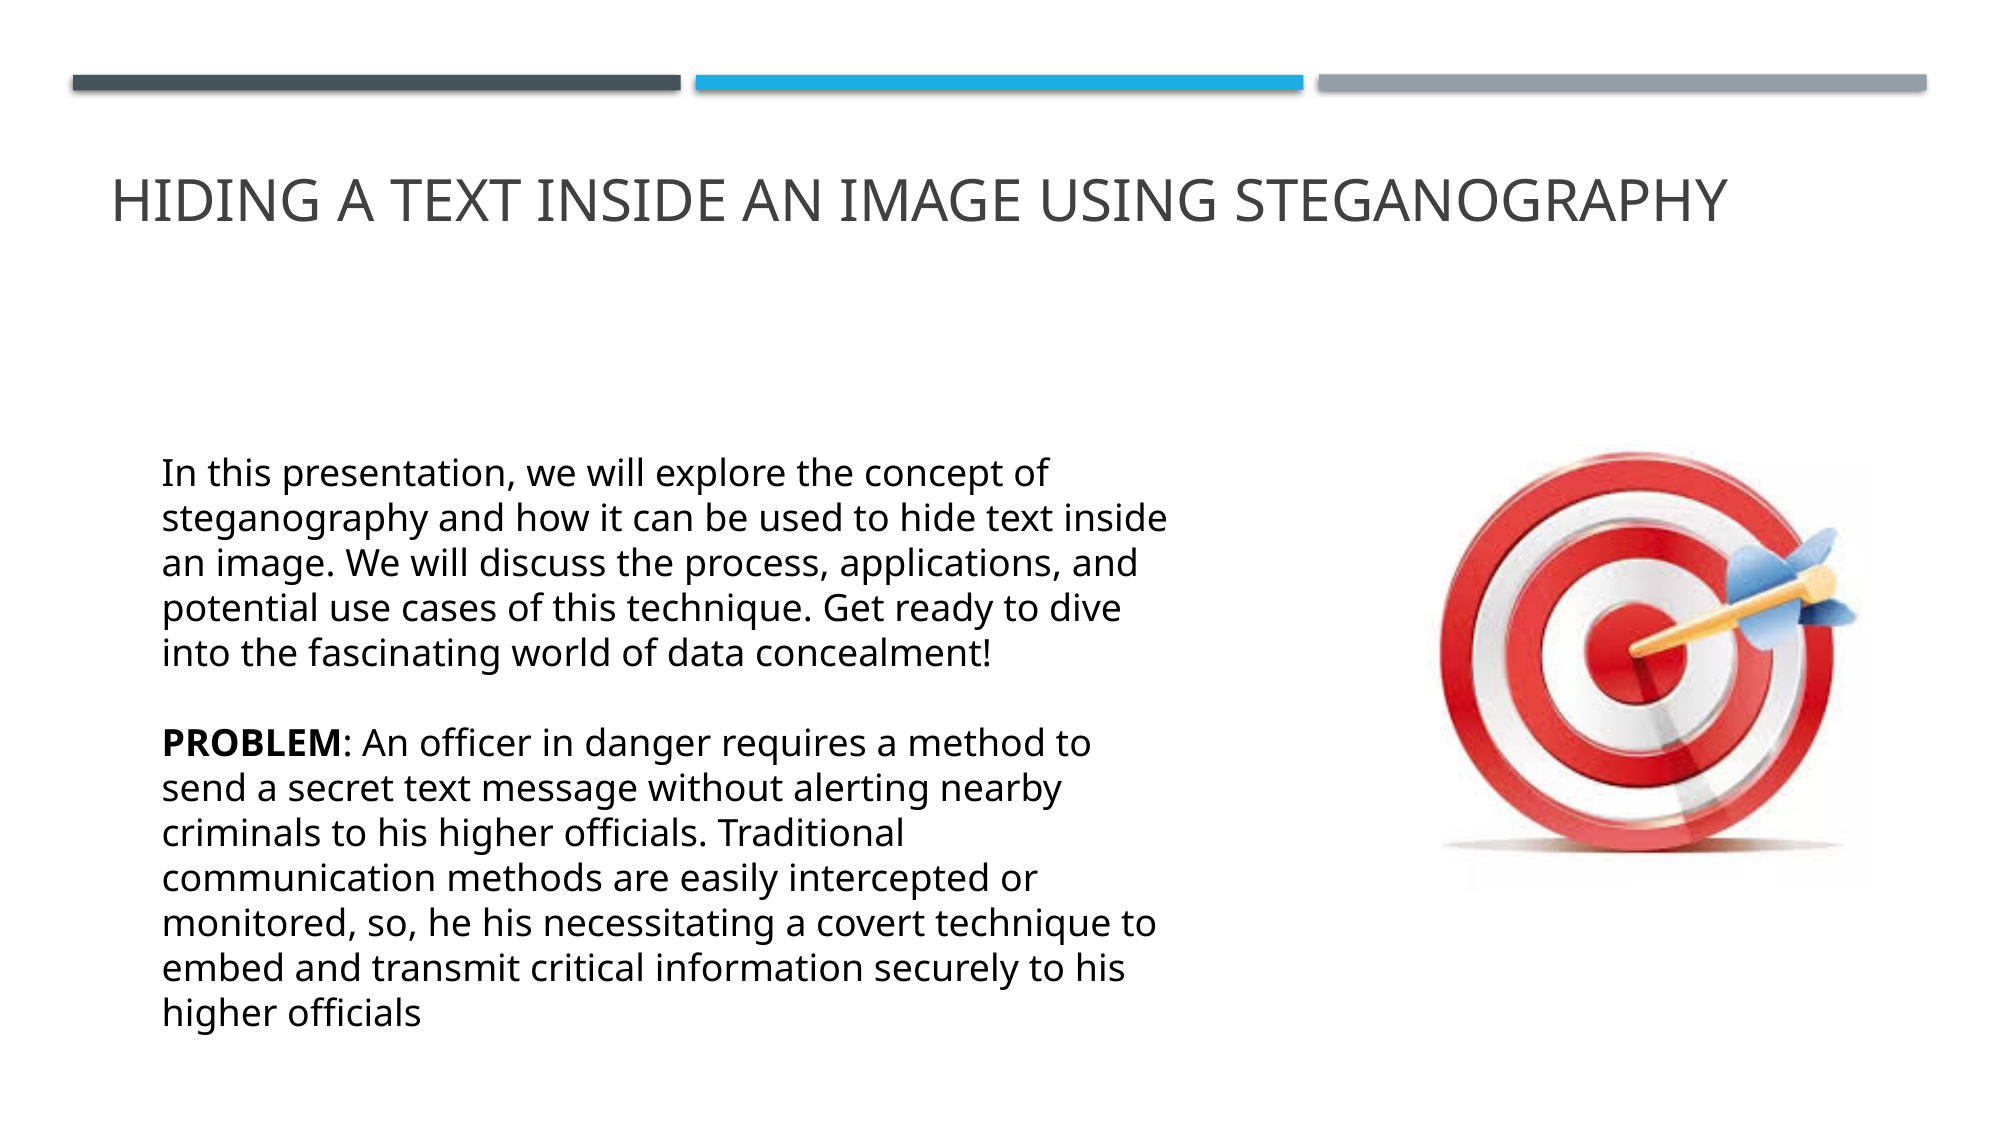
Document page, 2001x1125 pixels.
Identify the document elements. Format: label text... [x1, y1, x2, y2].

title Hiding a text inside an image using steganography [95, 115, 1905, 311]
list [1408, 418, 1887, 901]
text_box In this presentation, we will explore the concept of steganography and how it can be used to hide text inside an image. We will discuss the process, applications, and potential use cases of this technique. Get ready to dive into the fascinating world of data concealment! PROBLEM: An officer in danger requires a method to send a secret text message without alerting nearby criminals to his higher officials. Traditional communication methods are easily intercepted or monitored, so, he his necessitating a covert technique to embed and transmit critical information securely to his higher officials [146, 441, 1191, 1041]
